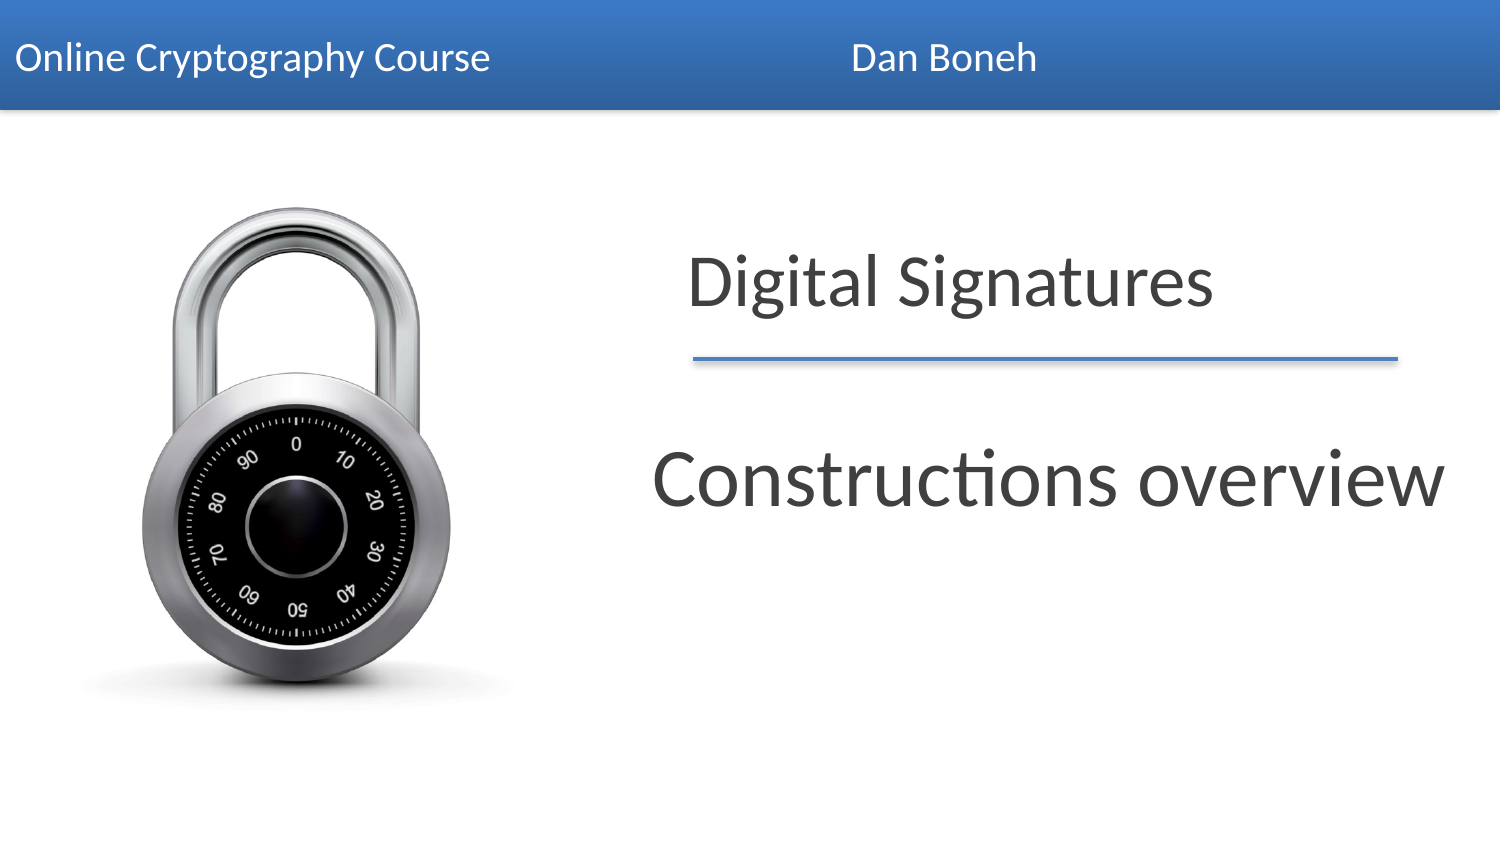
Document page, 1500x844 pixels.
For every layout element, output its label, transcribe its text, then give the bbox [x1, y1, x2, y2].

text_box Online Cryptography Course Dan Boneh [0, 0, 1500, 110]
title Constructions overview [637, 415, 1463, 729]
text_box Digital Signatures [672, 159, 1485, 394]
picture [37, 146, 555, 744]
